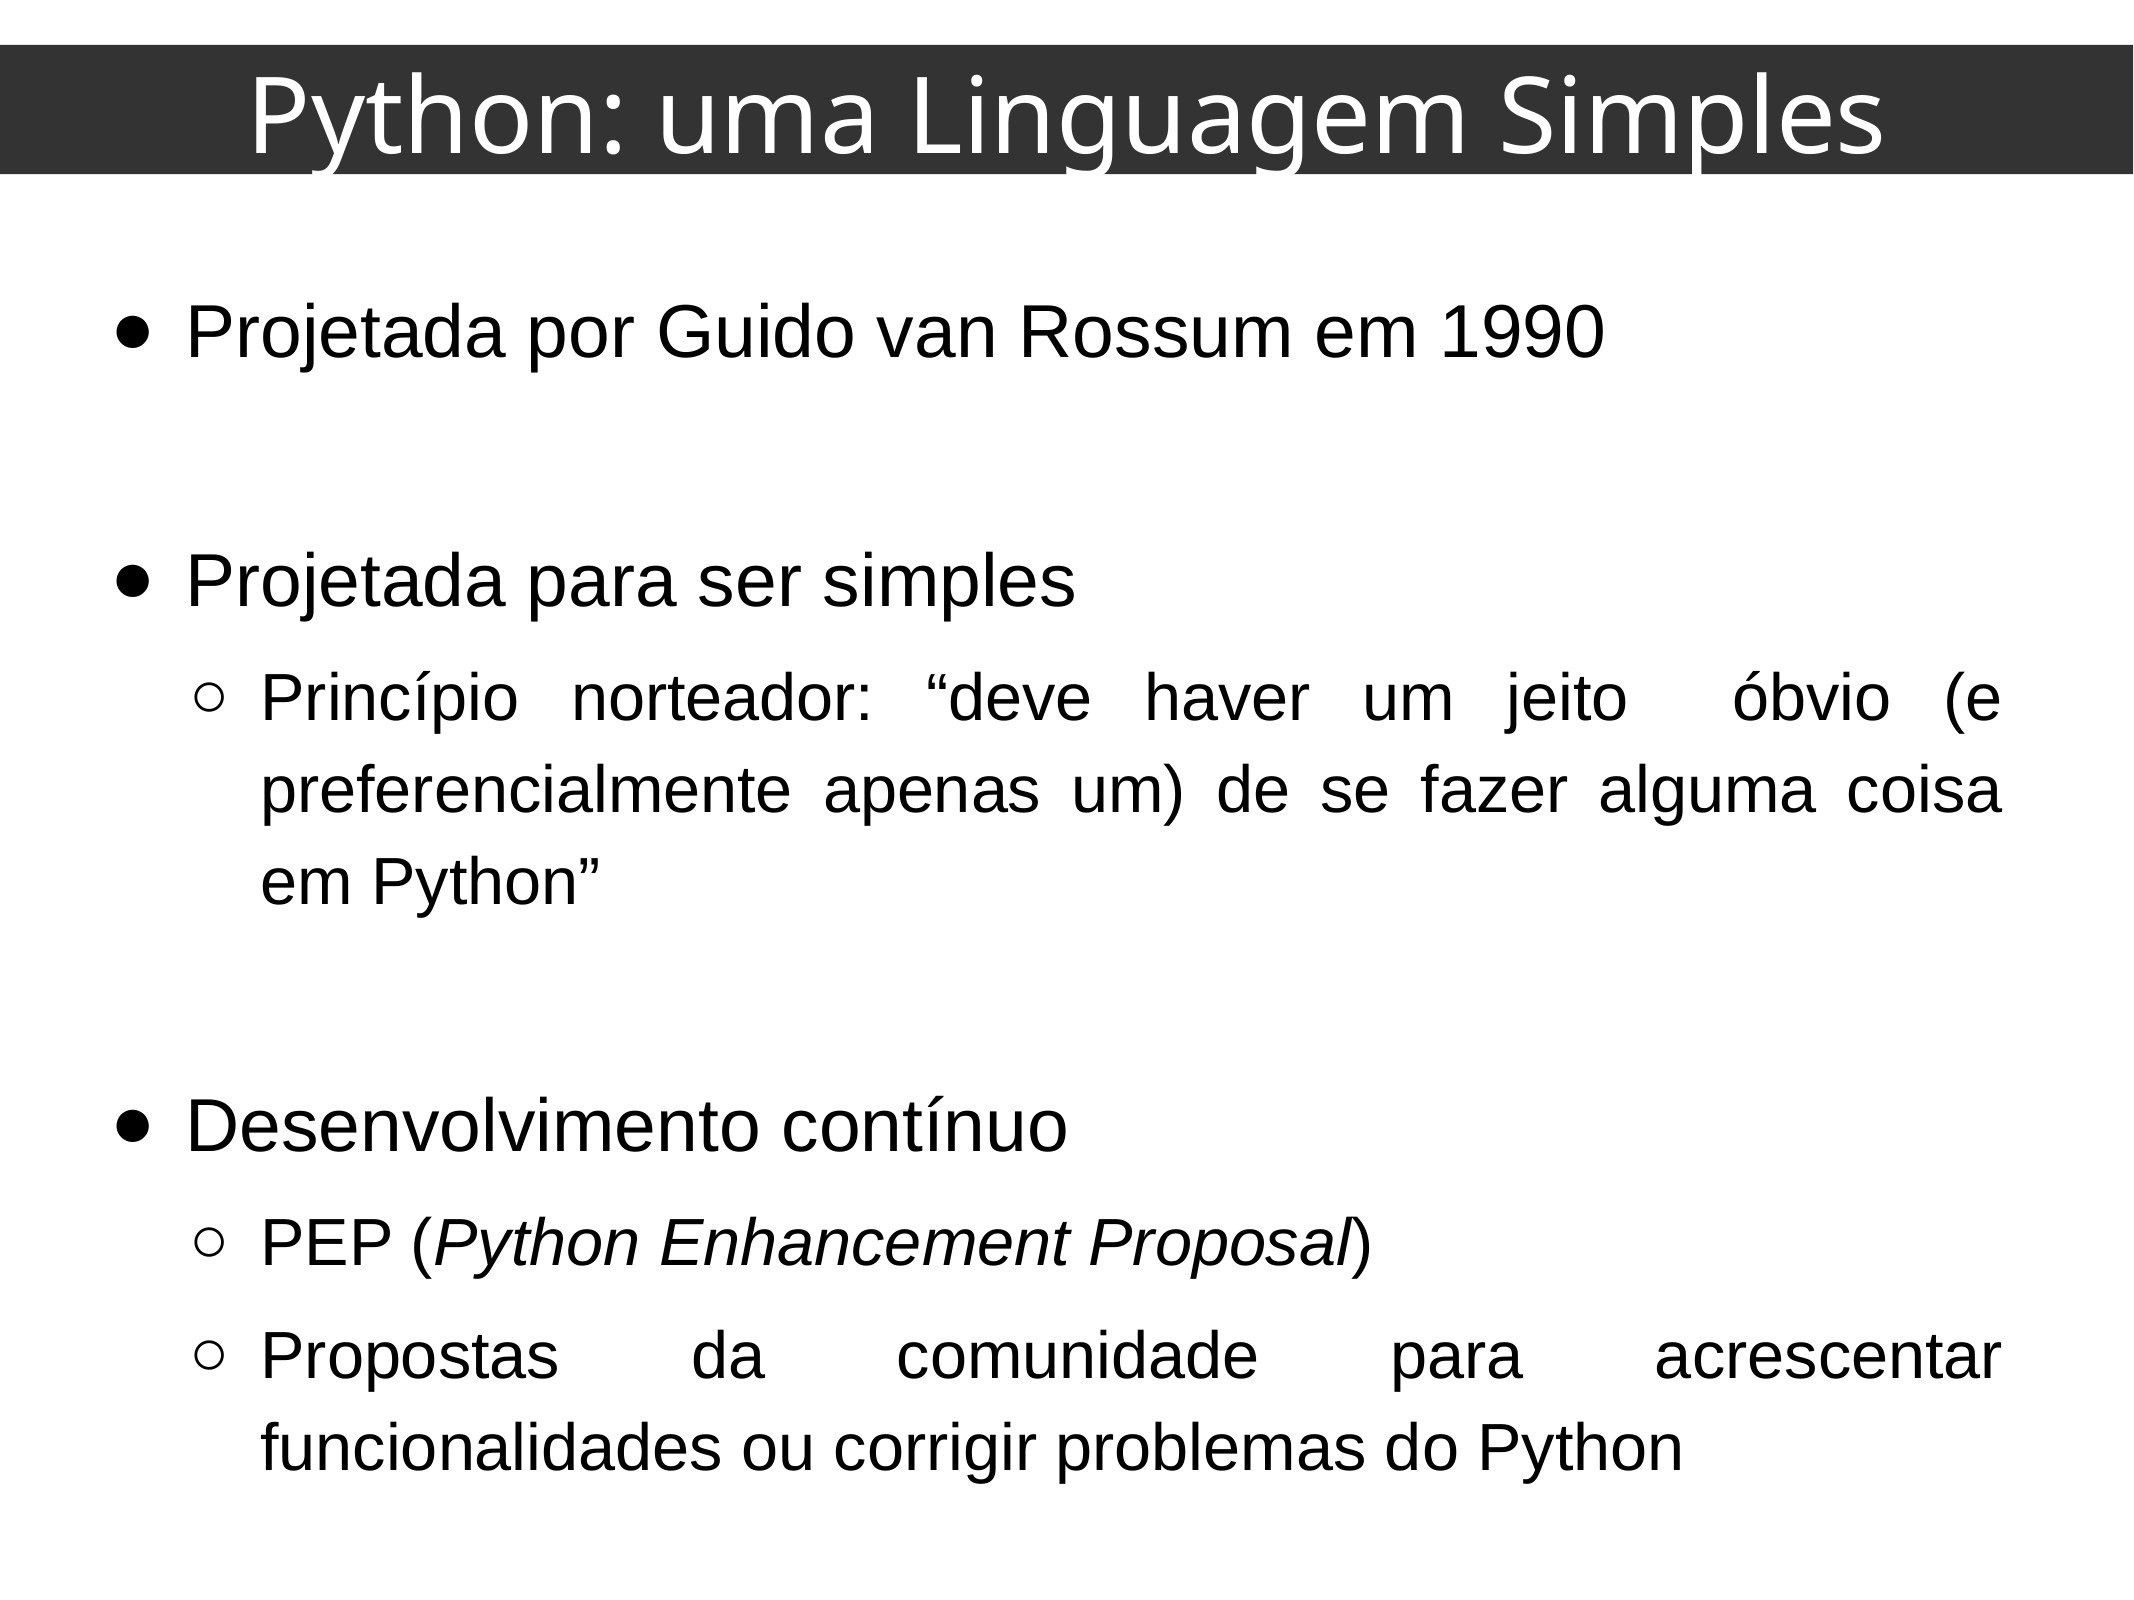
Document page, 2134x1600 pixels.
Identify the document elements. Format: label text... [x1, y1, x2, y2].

text_box Python: uma Linguagem Simples [0, 44, 2134, 175]
text_box Projetada por Guido van Rossum em 1990 Projetada para ser simples Princípio norteador: “deve haver um jeito óbvio (e preferencialmente apenas um) de se fazer alguma coisa em Python” Desenvolvimento contínuo PEP (Python Enhancement Proposal) Propostas da comunidade para acrescentar funcionalidades ou corrigir problemas do Python [110, 249, 2005, 1484]
